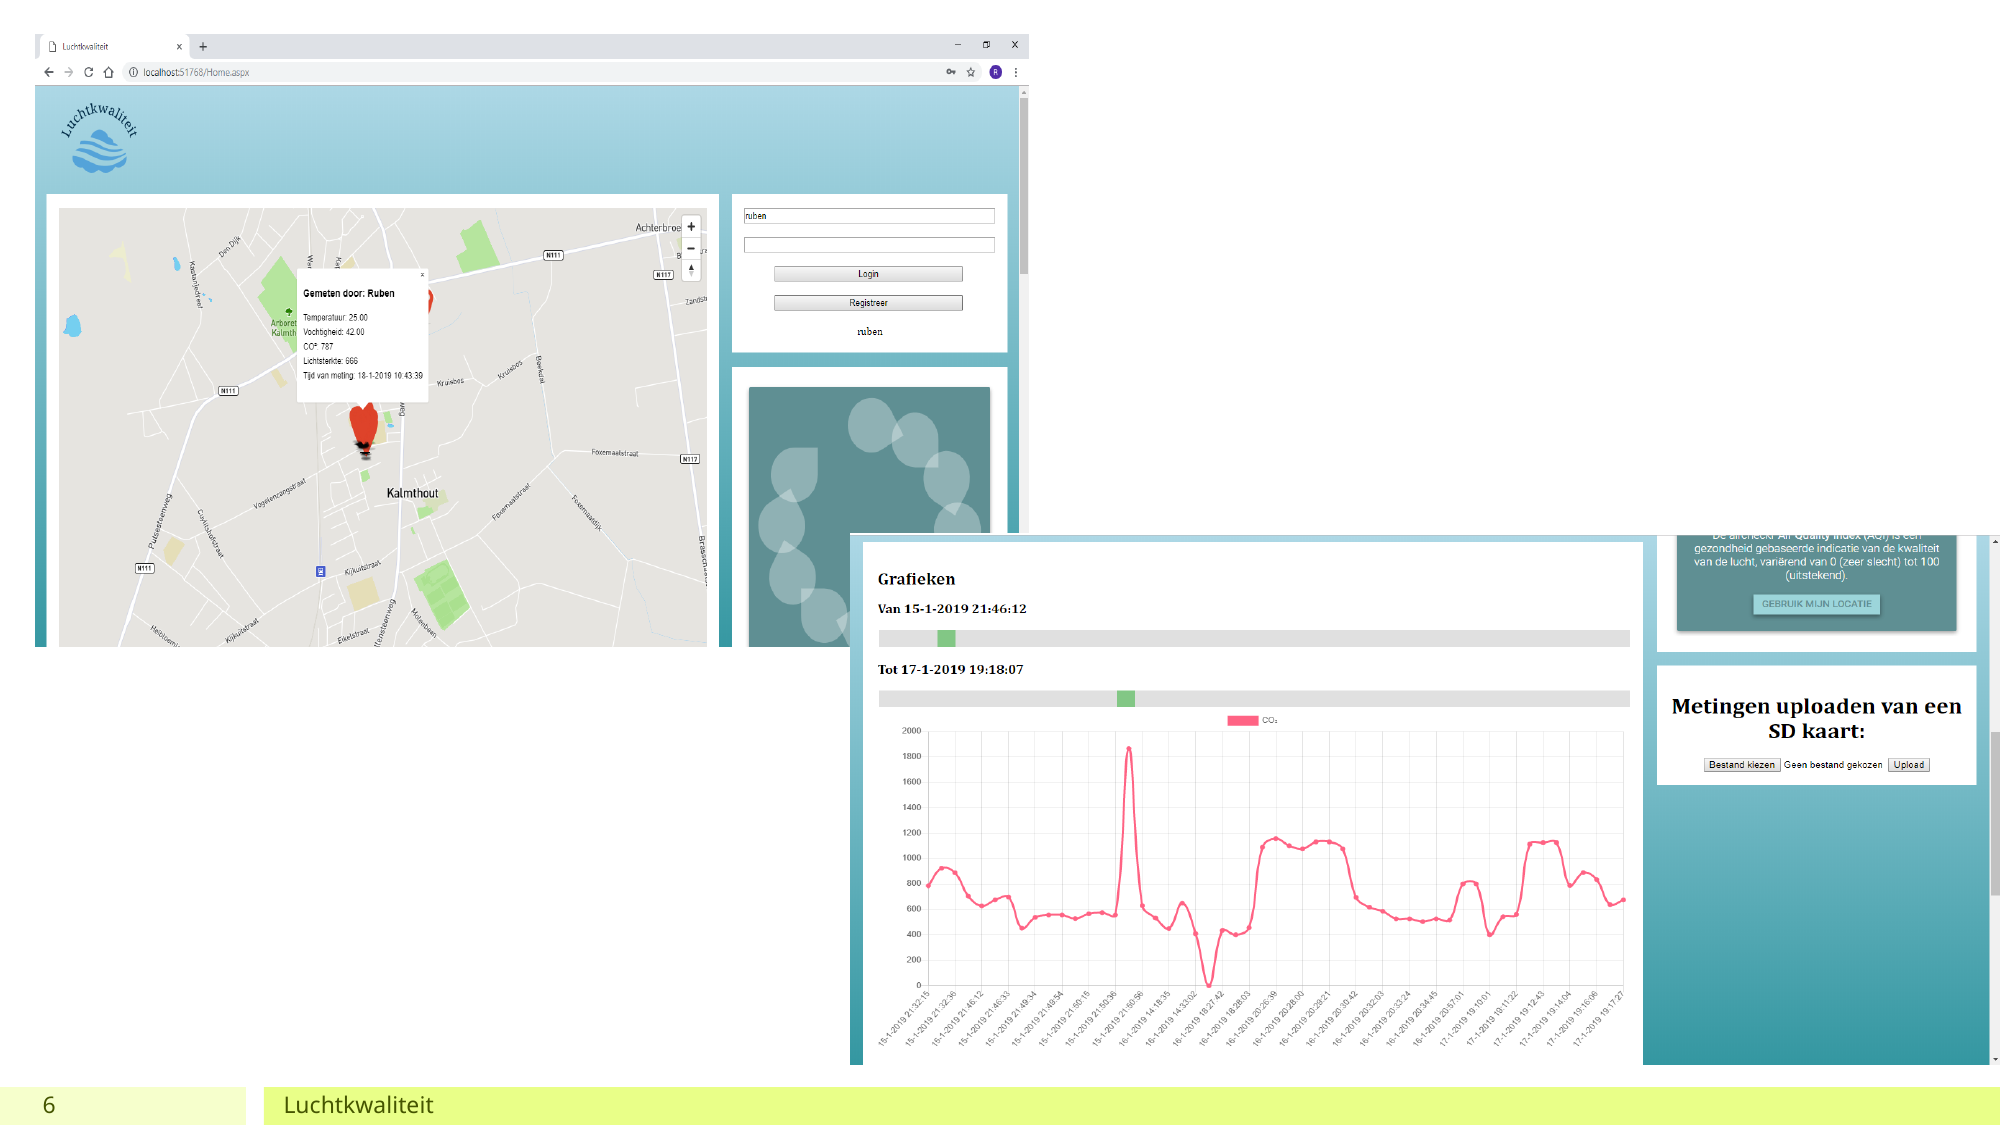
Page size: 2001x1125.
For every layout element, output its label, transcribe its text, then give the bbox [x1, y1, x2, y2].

footer Luchtkwaliteit [268, 1087, 1769, 1125]
picture [35, 34, 2000, 1065]
slide_number 6 [0, 1087, 71, 1125]
